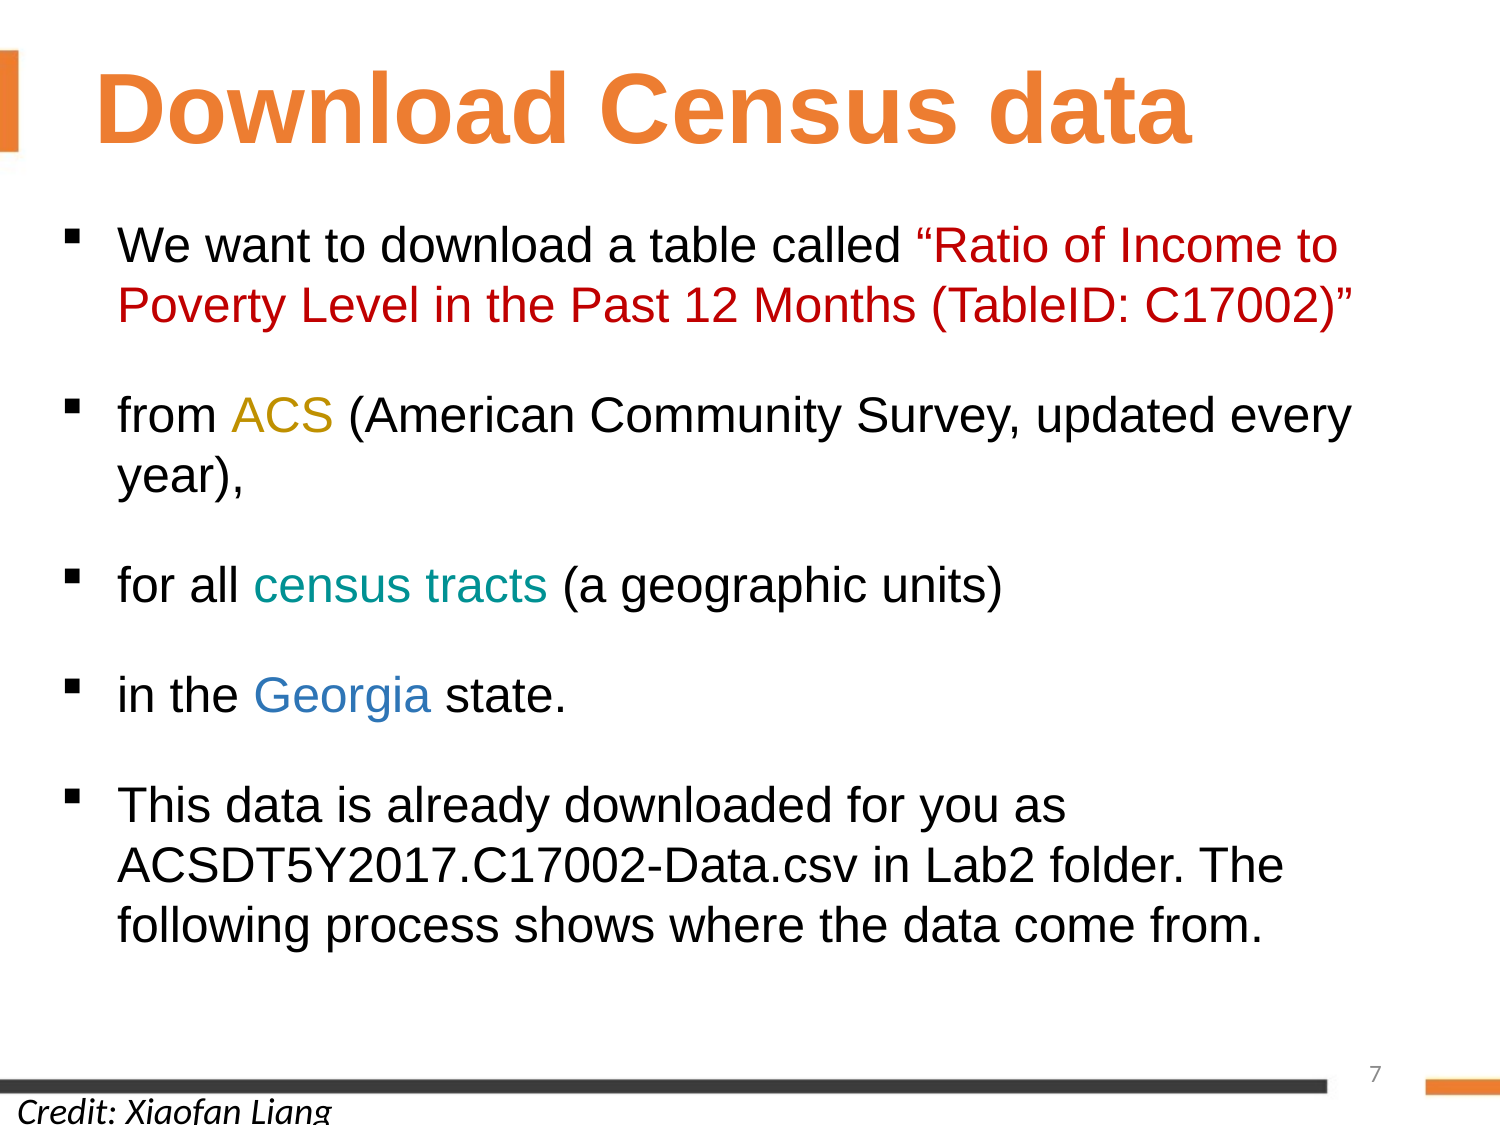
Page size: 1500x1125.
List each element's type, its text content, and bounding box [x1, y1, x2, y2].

text_box We want to download a table called “Ratio of Income to Poverty Level in the Past 12 Months (TableID: C17002)” from ACS (American Community Survey, updated every year), for all census tracts (a geographic units) in the Georgia state. This data is already downloaded for you as ACSDT5Y2017.C17002-Data.csv in Lab2 folder. The following process shows where the data come from. [46, 205, 1397, 961]
picture [0, 0, 1500, 1125]
slide_number 7 [1059, 1042, 1397, 1103]
text_box Credit: Xiaofan Liang [2, 1079, 348, 1125]
text_box Download Census data [79, 36, 1209, 172]
